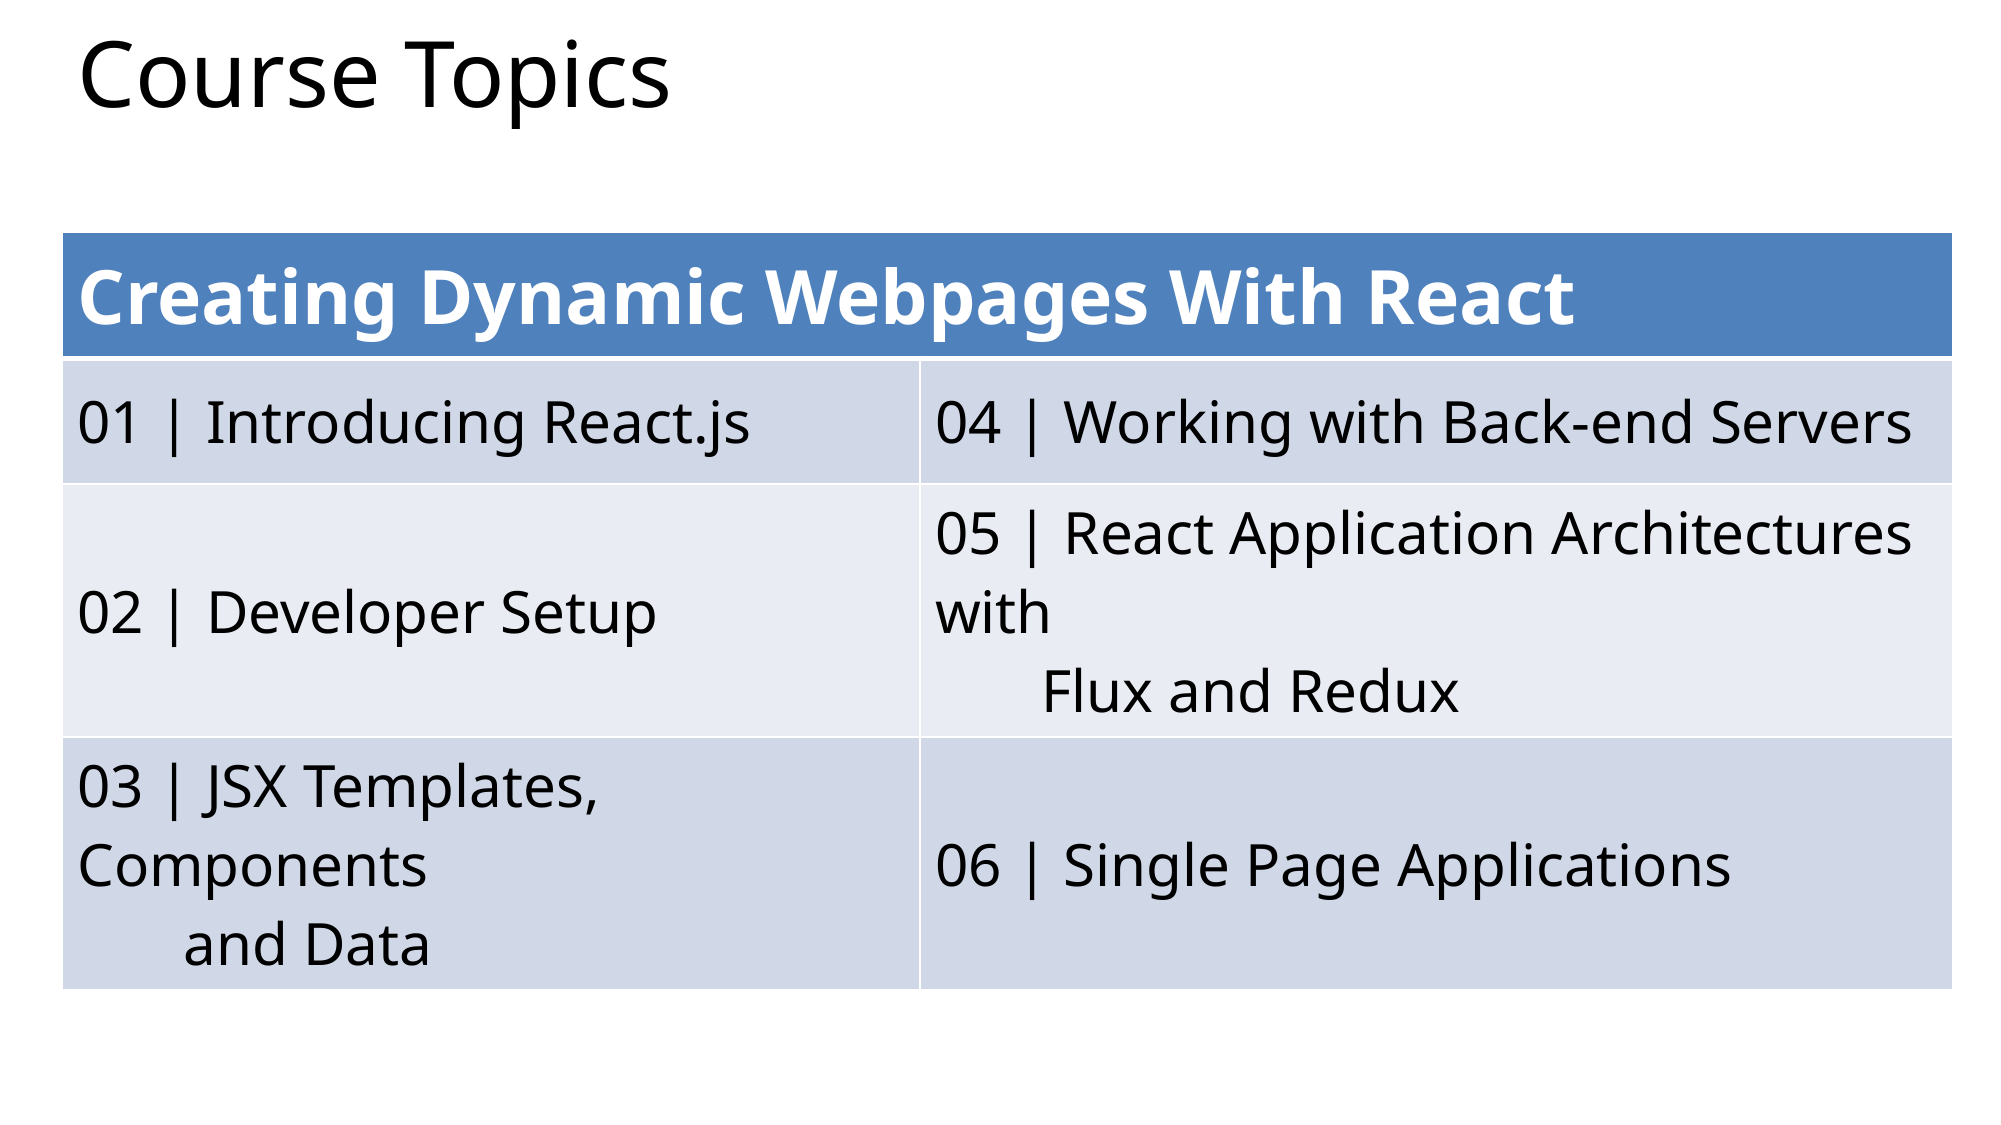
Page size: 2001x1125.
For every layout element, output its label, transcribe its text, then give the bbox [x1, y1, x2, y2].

table_cell 01 | Introducing React.js [63, 361, 919, 483]
table_cell 04 | Working with Back-end Servers [921, 361, 1952, 483]
table_cell 03 | JSX Templates, Components and Data [63, 738, 919, 989]
title Course Topics [62, 29, 1953, 205]
table_cell 06 | Single Page Applications [921, 738, 1952, 989]
table_header Creating Dynamic Webpages With React [63, 233, 1952, 356]
table_cell 02 | Developer Setup [63, 485, 919, 736]
table_cell 05 | React Application Architectures with Flux and Redux [921, 485, 1952, 736]
